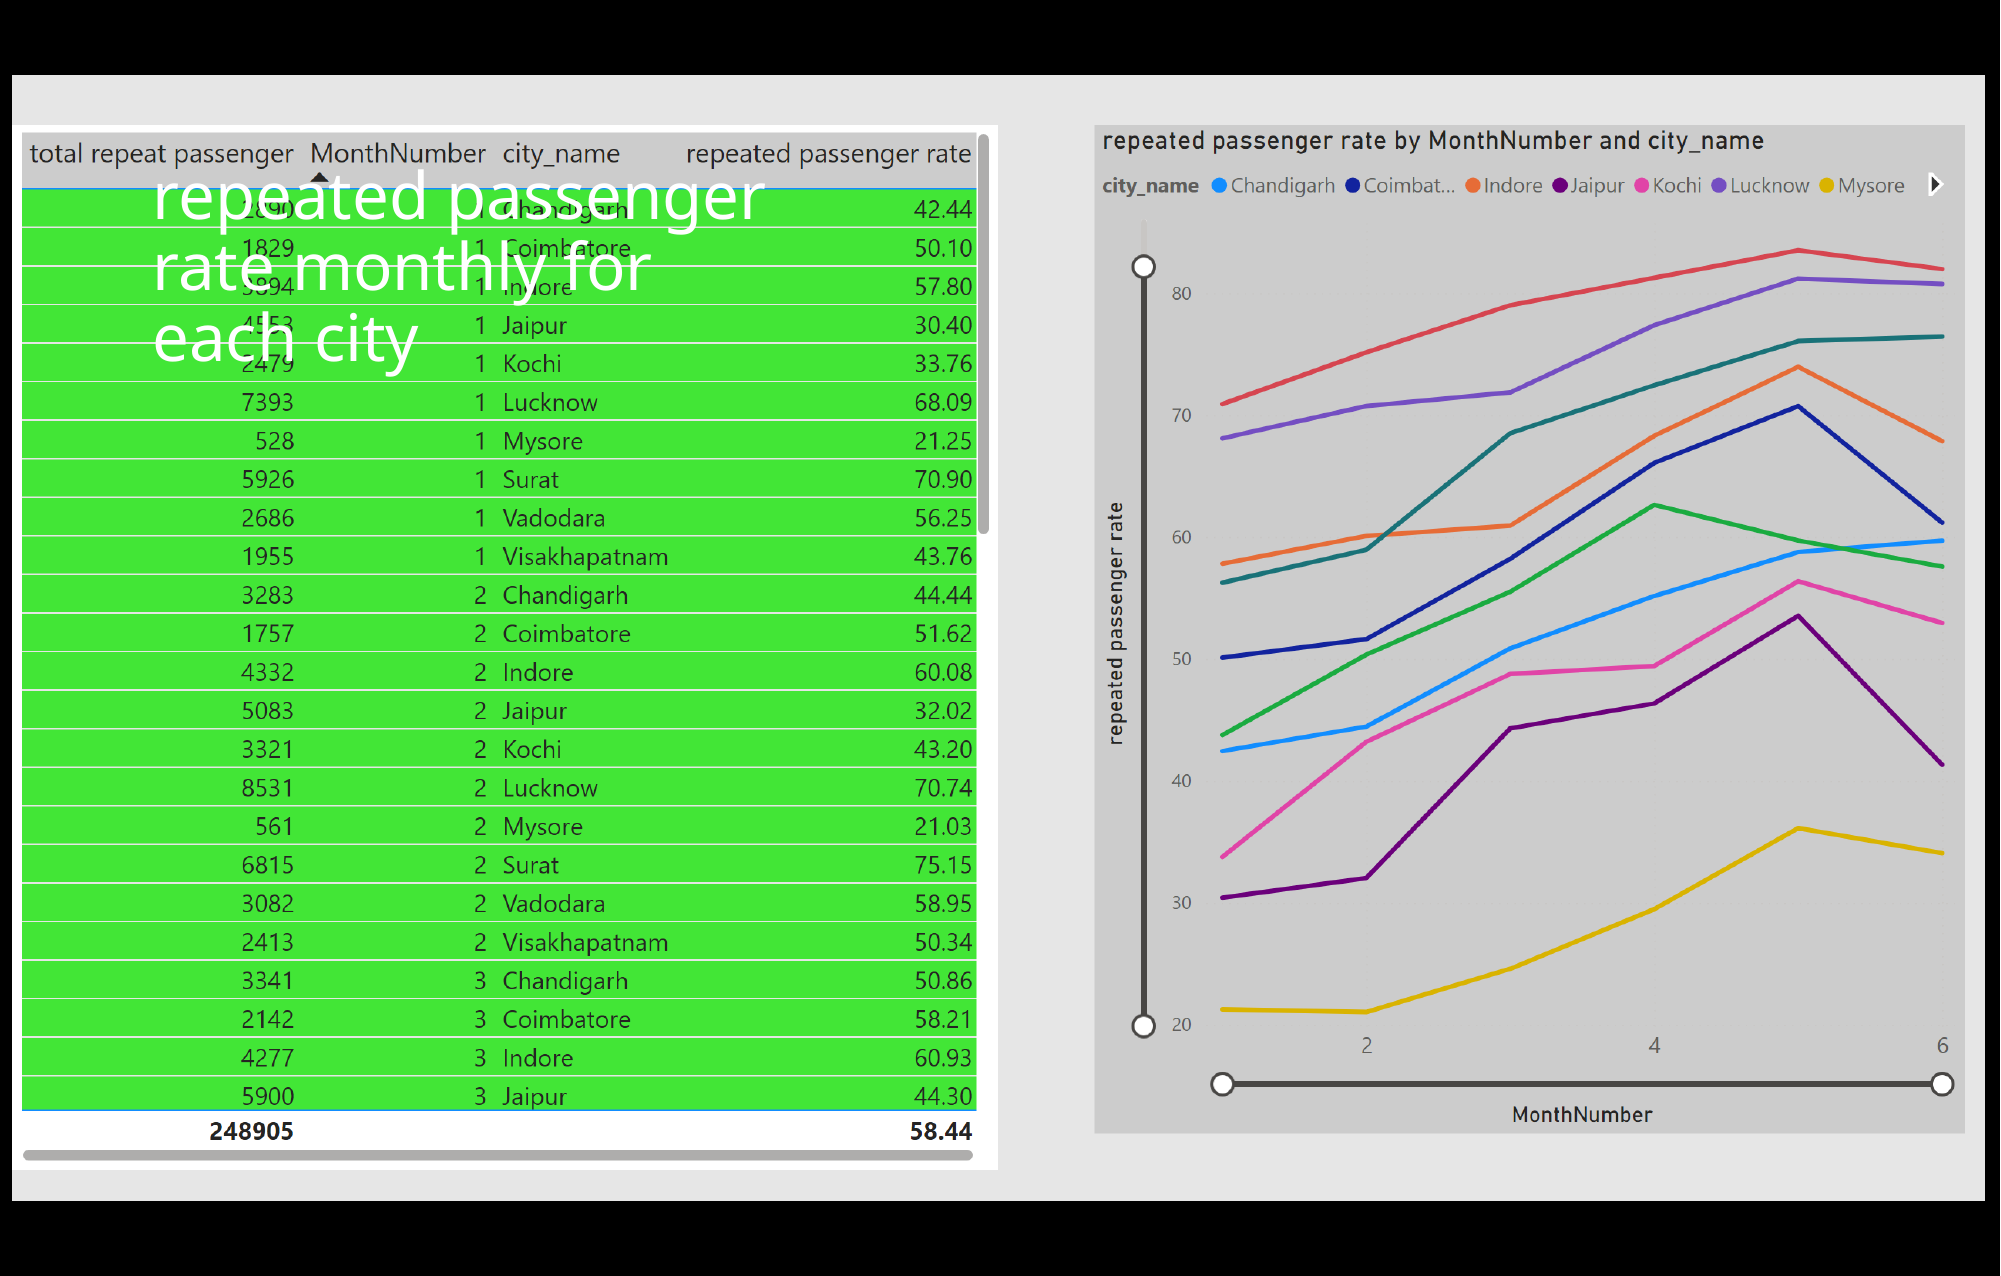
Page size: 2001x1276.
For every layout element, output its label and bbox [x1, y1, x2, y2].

picture [12, 75, 1985, 1201]
